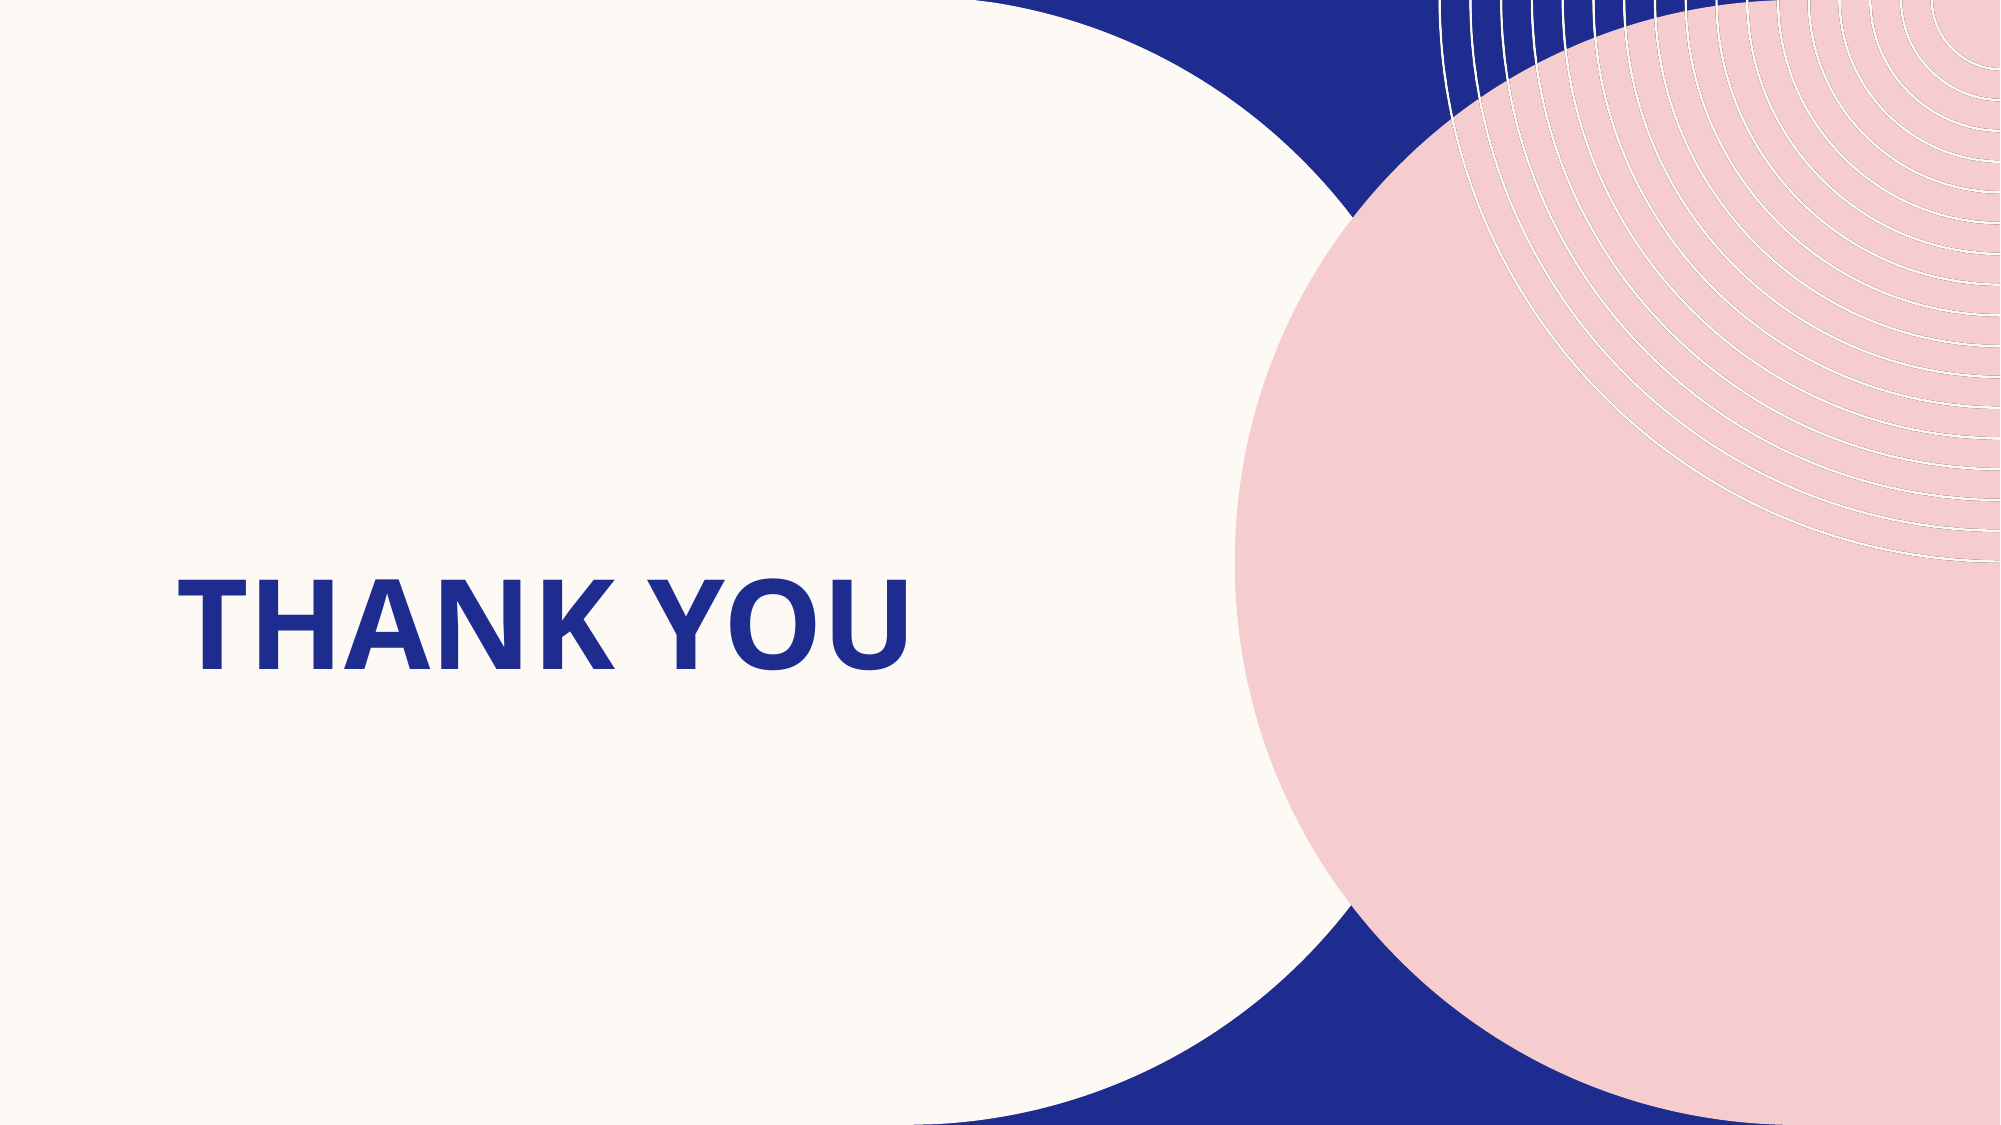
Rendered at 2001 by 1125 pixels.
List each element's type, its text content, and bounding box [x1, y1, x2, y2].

picture [1438, 0, 2001, 563]
title Thank you [161, 247, 1099, 695]
